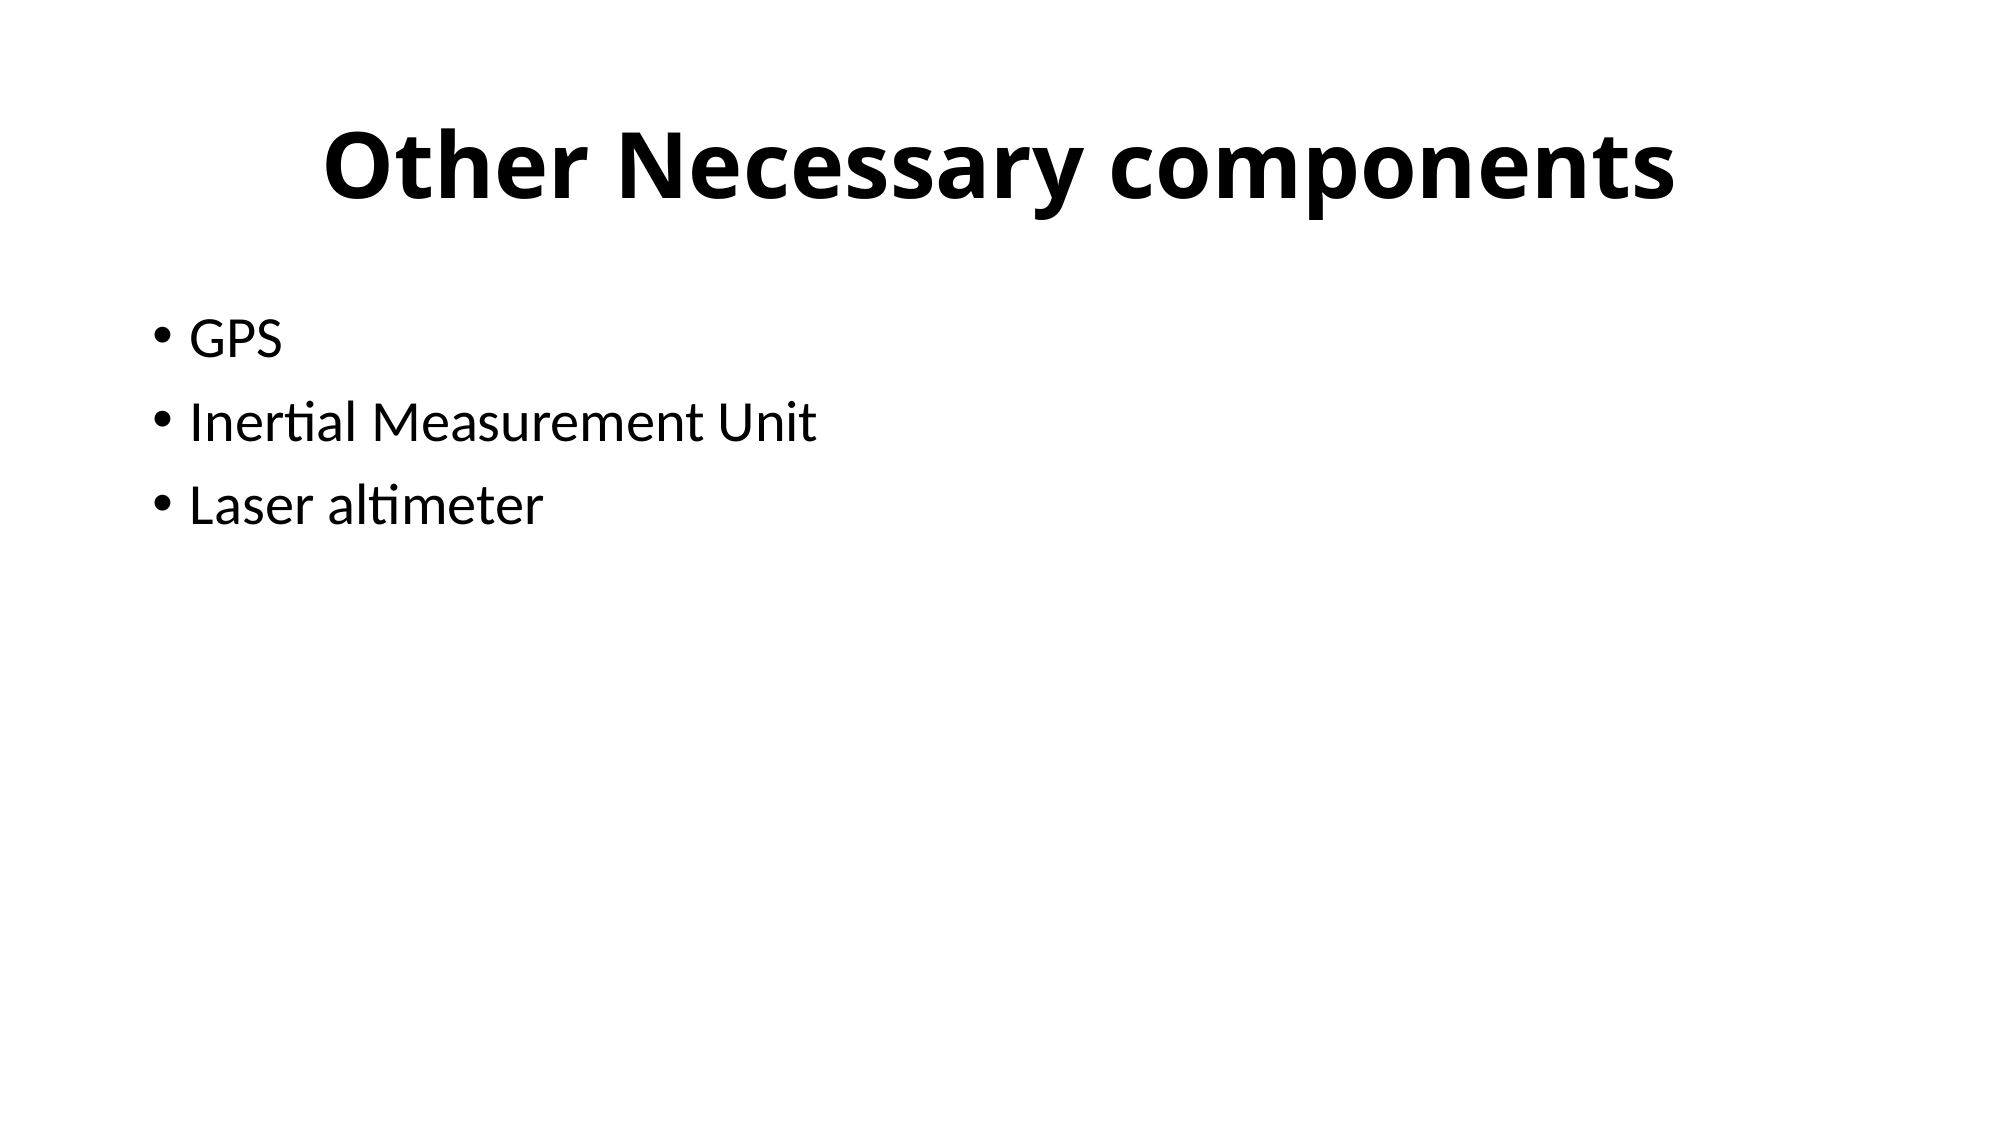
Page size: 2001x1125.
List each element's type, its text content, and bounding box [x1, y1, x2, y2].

title Other Necessary components [137, 59, 1863, 278]
list GPS Inertial Measurement Unit Laser altimeter [137, 299, 1863, 1014]
